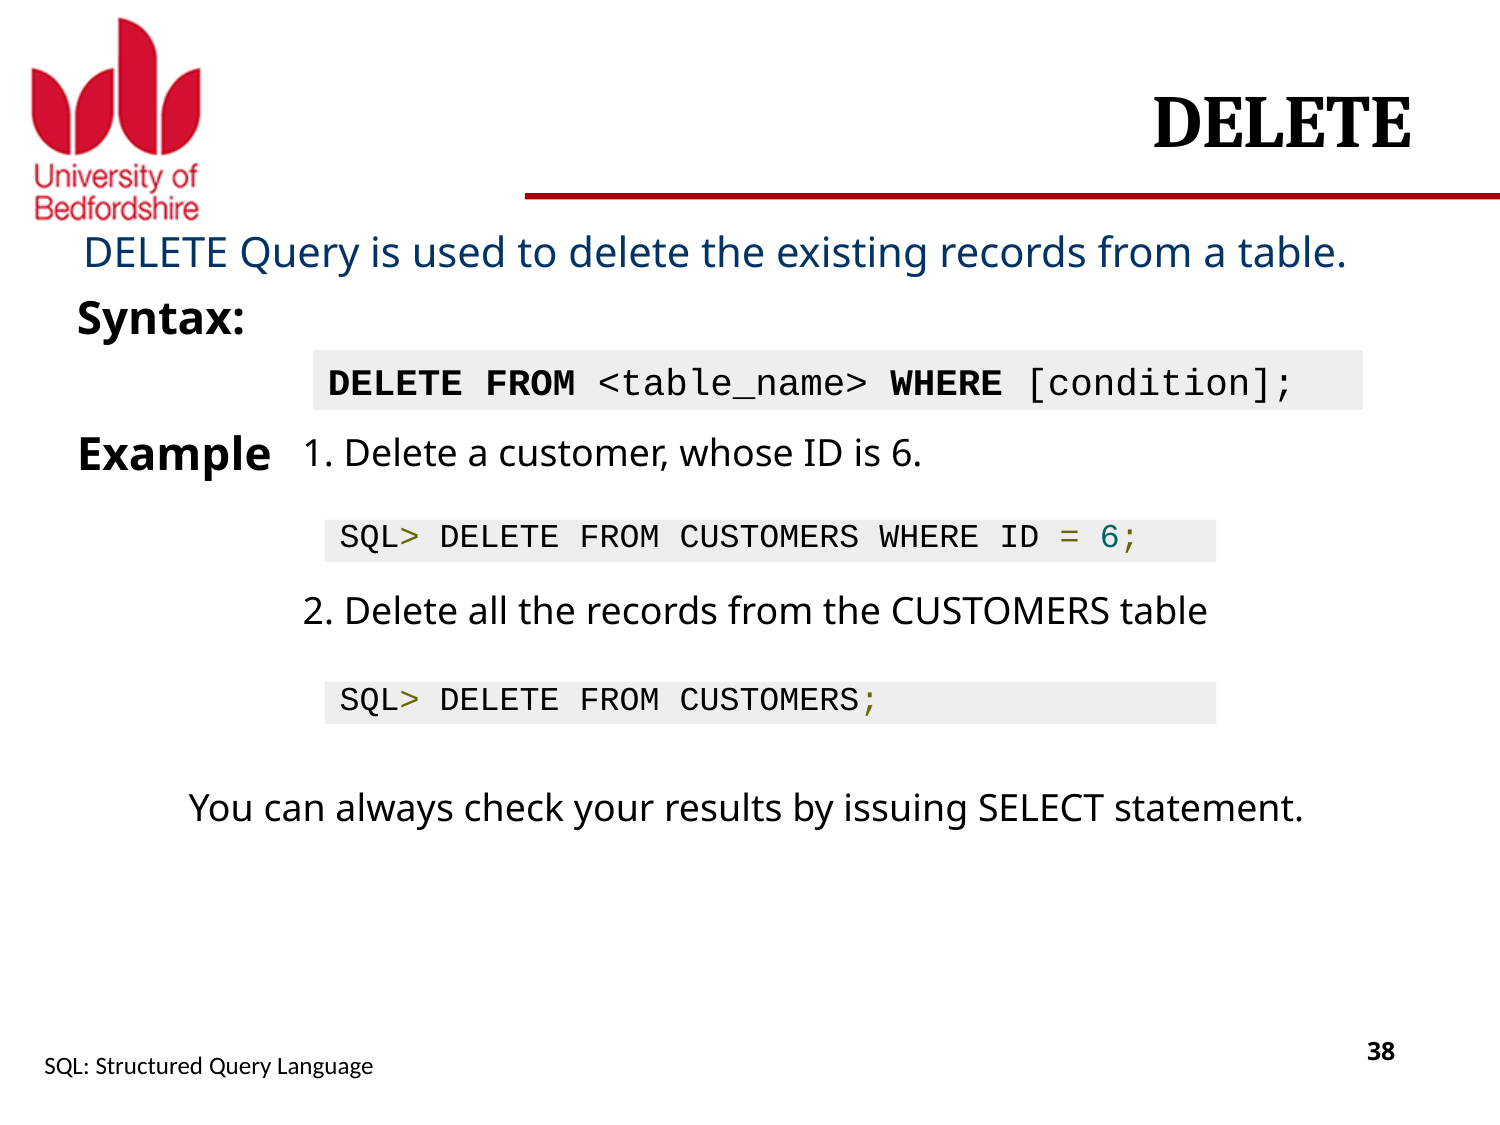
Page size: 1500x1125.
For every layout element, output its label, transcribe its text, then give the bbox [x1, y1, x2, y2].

list DELETE Query is used to delete the existing records from a table. [68, 218, 1436, 279]
text_box SQL> DELETE FROM CUSTOMERS; [324, 681, 1217, 725]
title DELETE [277, 61, 1428, 174]
text_box 1. Delete a customer, whose ID is 6. [287, 421, 1288, 482]
footer SQL: Structured Query Language [29, 1035, 479, 1095]
text_box You can always check your results by issuing SELECT statement. [173, 776, 1341, 837]
text_box SQL> DELETE FROM CUSTOMERS WHERE ID = 6; [324, 519, 1217, 563]
text_box Syntax: [62, 281, 283, 352]
text_box Example [62, 416, 814, 487]
text_box DELETE FROM <table_name> WHERE [condition]; [312, 350, 1363, 410]
text_box 2. Delete all the records from the CUSTOMERS table [287, 579, 1311, 640]
picture [0, 0, 237, 236]
